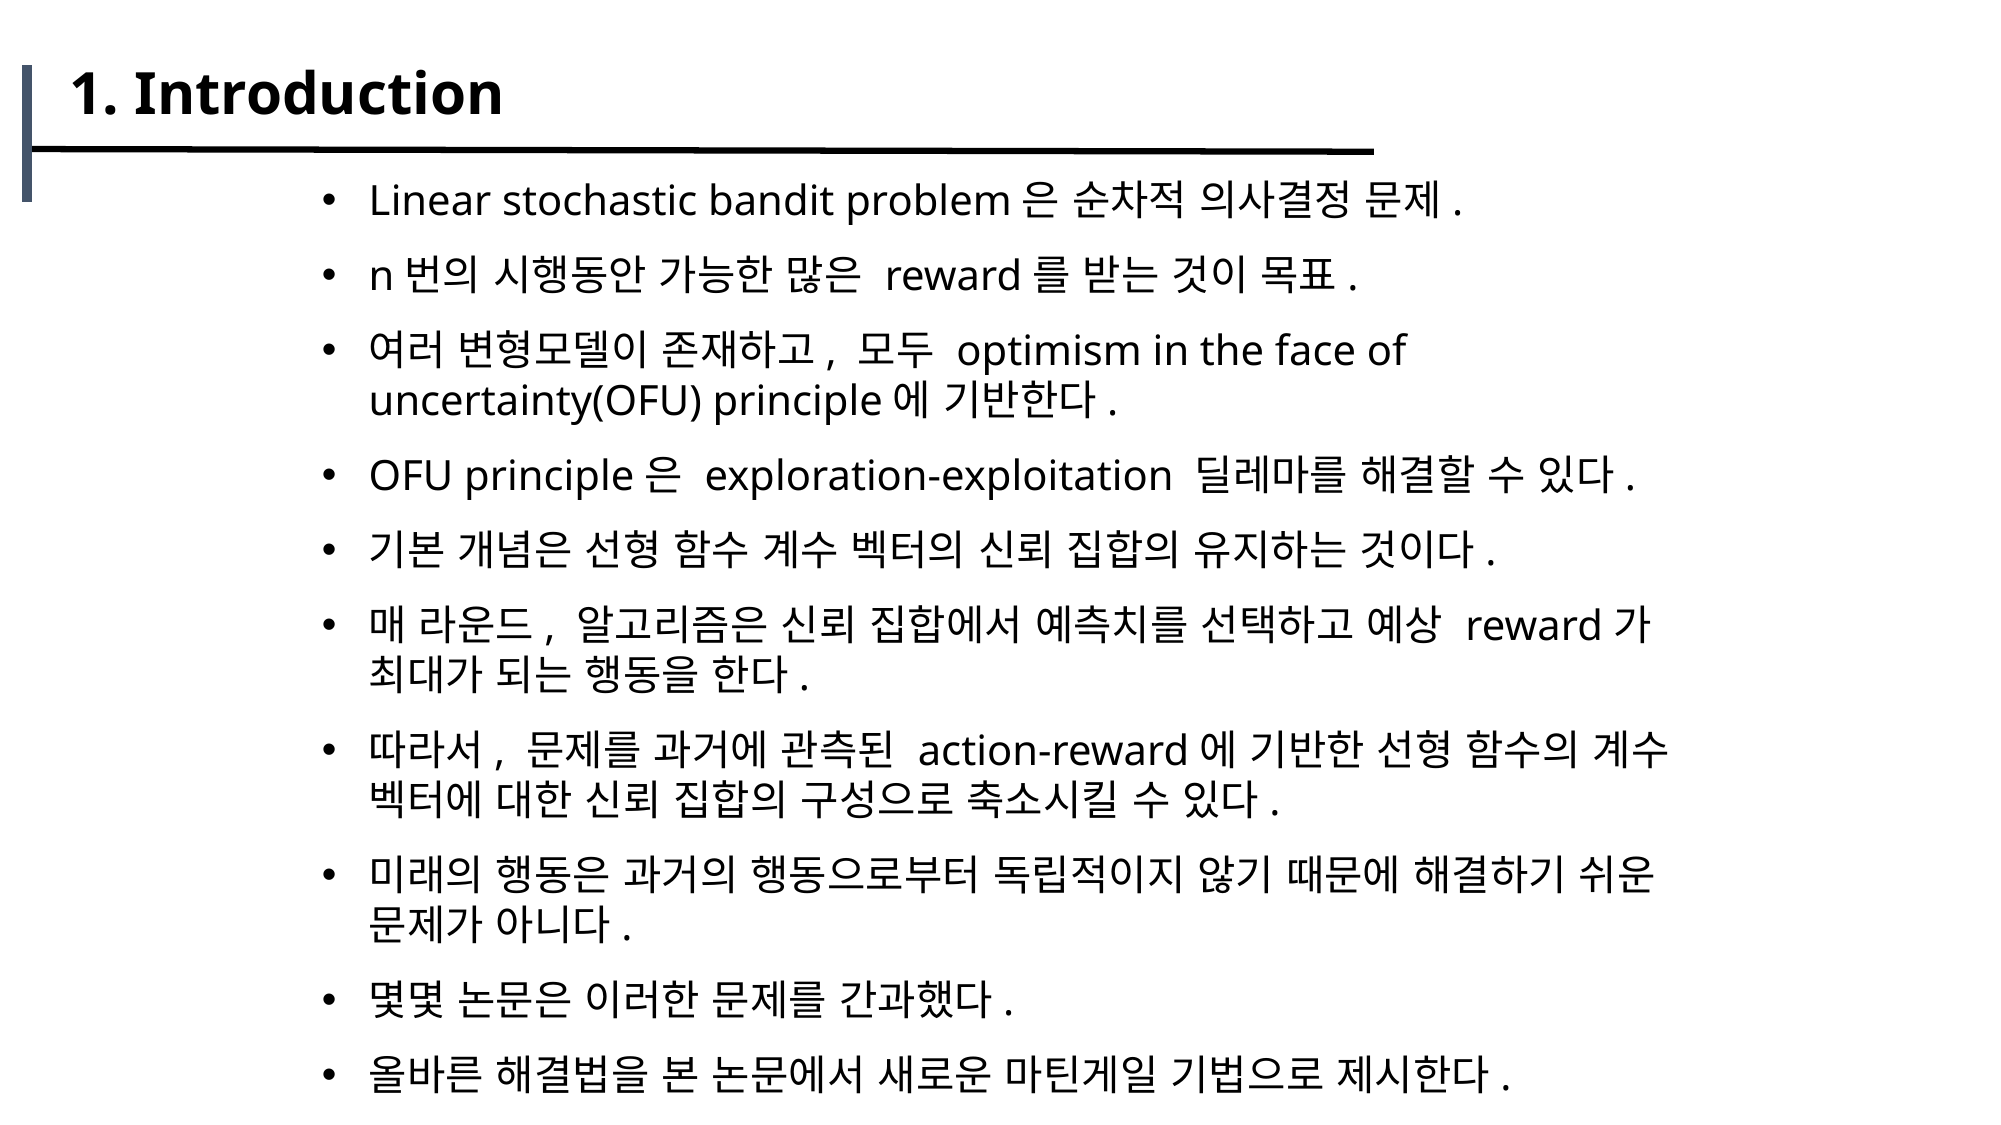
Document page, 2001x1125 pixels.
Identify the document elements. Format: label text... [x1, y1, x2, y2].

text_box 1. Introduction [54, 48, 520, 134]
text_box [22, 65, 32, 202]
text_box Linear stochastic bandit problem은 순차적 의사결정 문제. n번의 시행동안 가능한 많은 reward를 받는 것이 목표. 여러 변형모델이 존재하고, 모두 optimism in the face of uncertainty(OFU) principle에 기반한다. OFU principle은 exploration-exploitation 딜레마를 해결할 수 있다. 기본 개념은 선형 함수 계수 벡터의 신뢰 집합의 유지하는 것이다. 매 라운드, 알고리즘은 신뢰 집합에서 예측치를 선택하고 예상 reward가 최대가 되는 행동을 한다. 따라서, 문제를 과거에 관측된 action-reward에 기반한 선형 함수의 계수 벡터에 대한 신뢰 집합의 구성으로 축소시킬 수 있다. 미래의 행동은 과거의 행동으로부터 독립적이지 않기 때문에 해결하기 쉬운 문제가 아니다. 몇몇 논문은 이러한 문제를 간과했다. 올바른 해결법을 본 논문에서 새로운 마틴게일 기법으로 제시한다. [307, 166, 1693, 1107]
